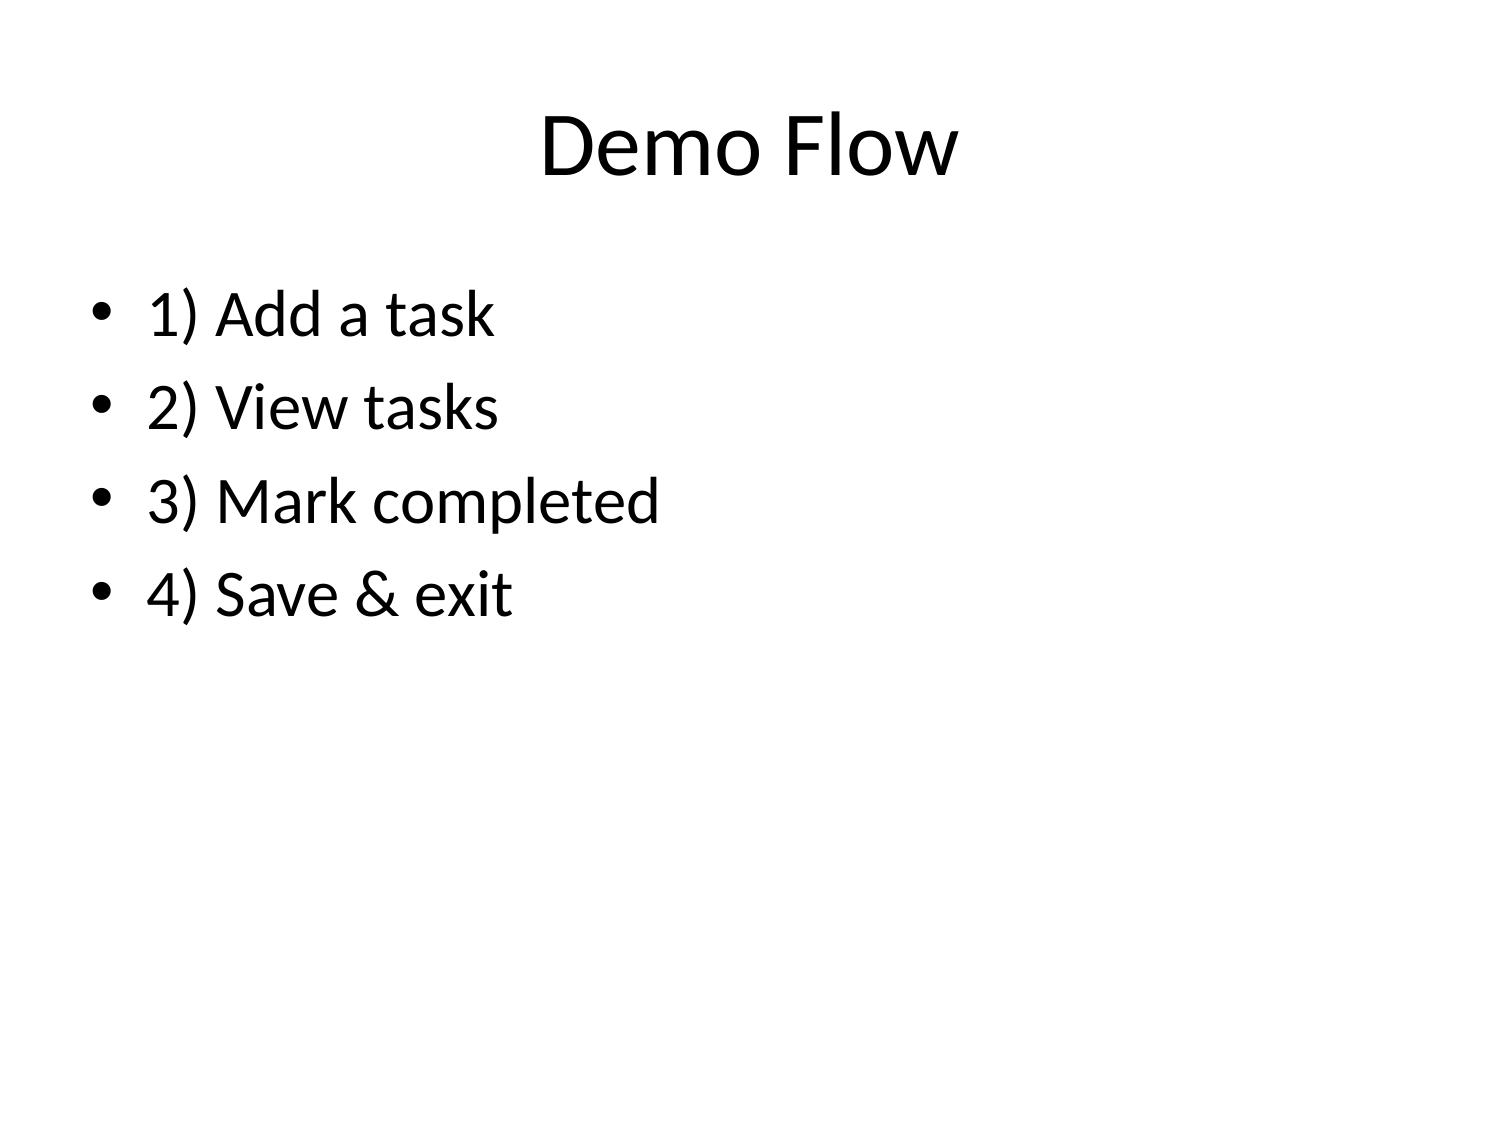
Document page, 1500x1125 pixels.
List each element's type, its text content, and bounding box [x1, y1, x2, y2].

list 1) Add a task 2) View tasks 3) Mark completed 4) Save & exit [75, 262, 1425, 1005]
title Demo Flow [75, 45, 1425, 233]
